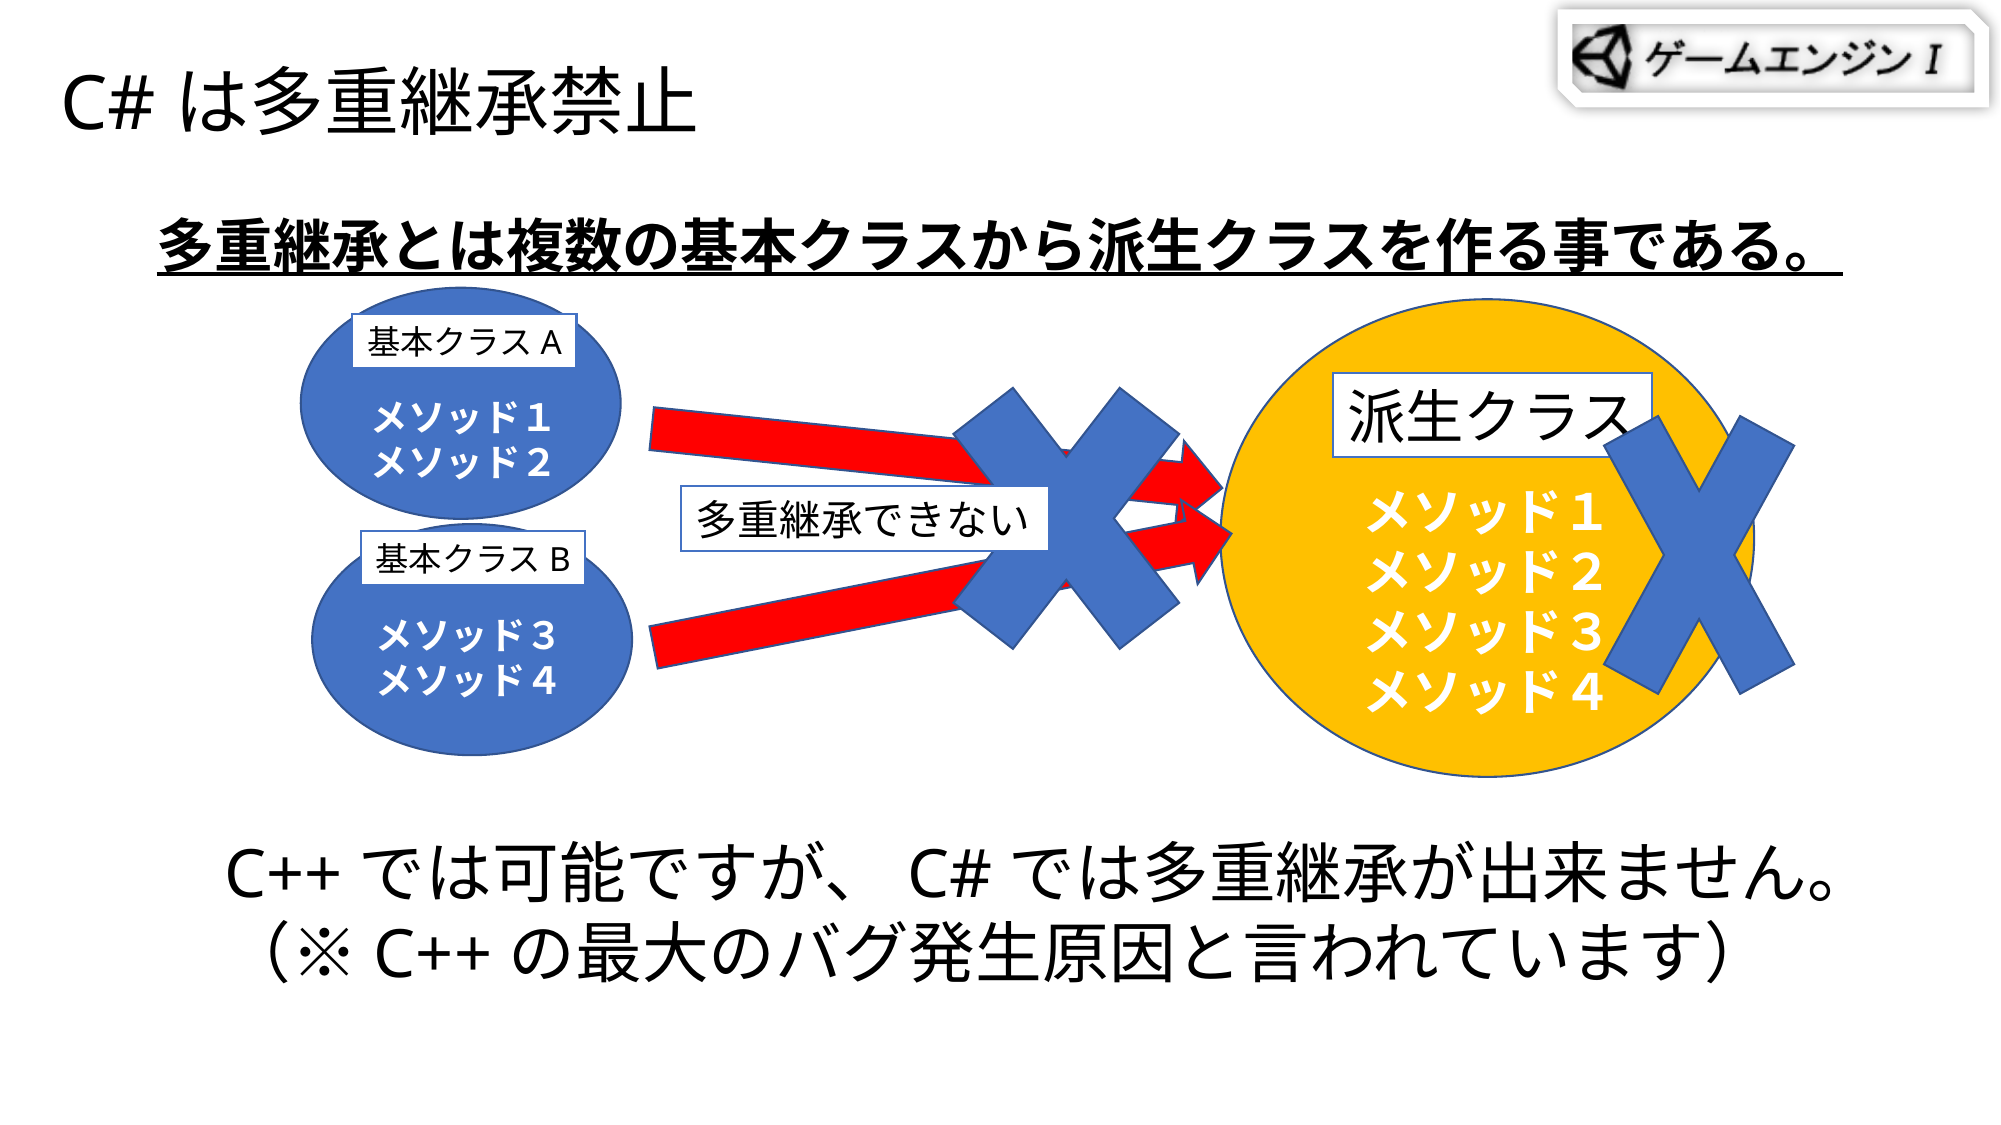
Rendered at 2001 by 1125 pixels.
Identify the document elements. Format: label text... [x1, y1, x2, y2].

text_box メソッド１ メソッド２ [356, 386, 574, 491]
text_box 基本クラスA [351, 313, 578, 369]
text_box 派生クラス [1332, 372, 1653, 458]
text_box [951, 386, 1181, 651]
text_box [299, 317, 622, 520]
text_box [358, 286, 563, 313]
text_box [1062, 448, 1070, 454]
text_box [1602, 414, 1796, 696]
text_box メソッド３ メソッド４ [361, 604, 579, 710]
text_box [1060, 583, 1071, 591]
text_box C#は多重継承禁止 [45, 47, 1456, 156]
text_box [417, 523, 527, 530]
text_box [311, 555, 634, 757]
text_box 基本クラスB [360, 530, 586, 586]
text_box [1126, 497, 1233, 587]
text_box [1130, 438, 1224, 521]
text_box [648, 406, 990, 485]
text_box メソッド１ メソッド２ メソッド３ メソッド４ [1347, 473, 1628, 729]
text_box 多重継承とは複数の基本クラスから派生クラスを作る事である。 [141, 201, 1858, 287]
text_box 多重継承できない [680, 485, 1050, 552]
text_box [1736, 522, 1756, 581]
text_box [1219, 298, 1729, 778]
text_box C++では可能ですが、C#では多重継承が出来ません。 （※C++の最大のバグ発生原因と言われています） [209, 823, 1890, 999]
picture [1564, 16, 1982, 100]
text_box [648, 559, 985, 670]
